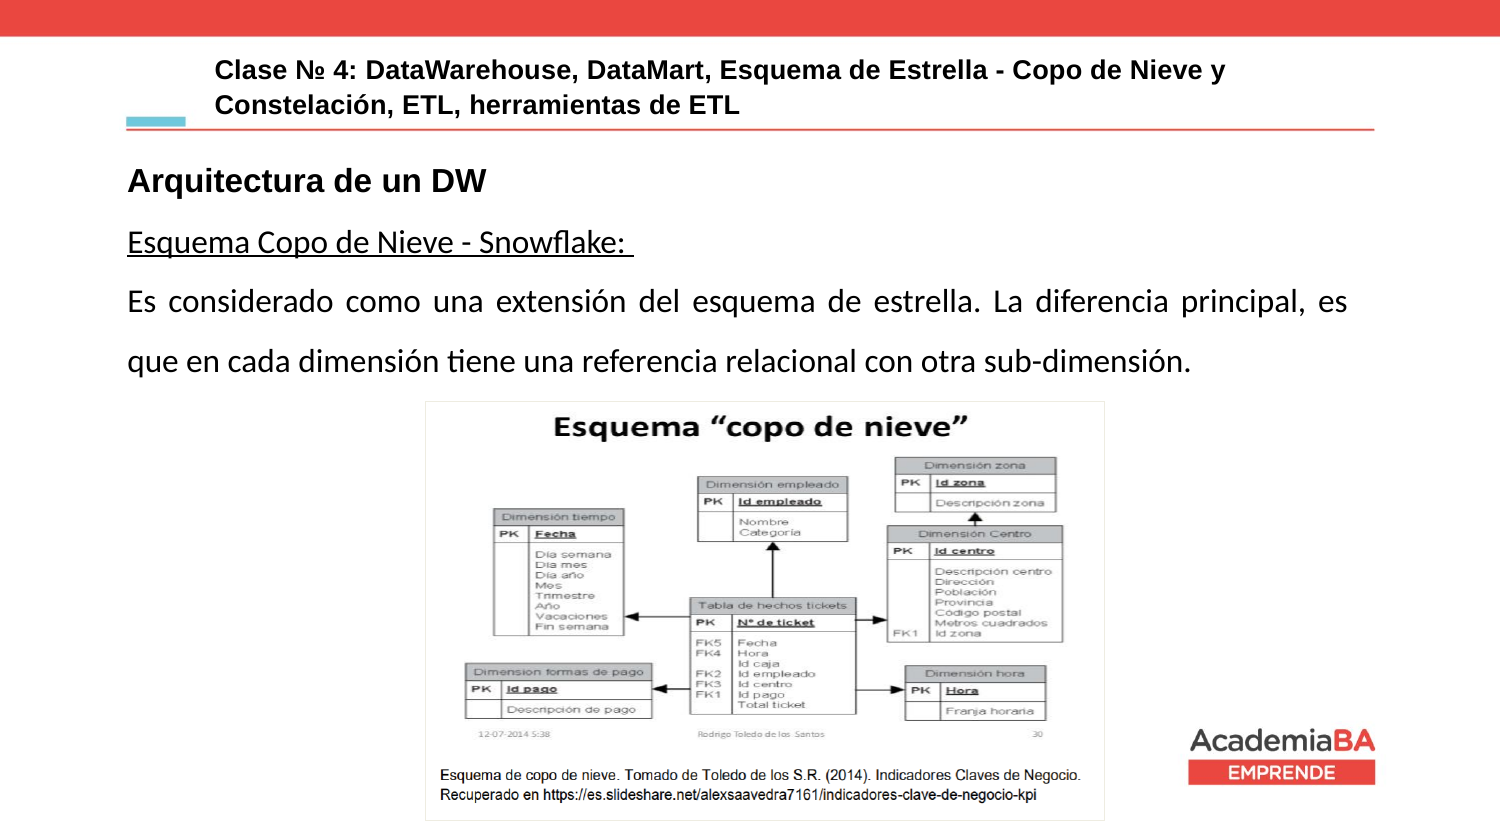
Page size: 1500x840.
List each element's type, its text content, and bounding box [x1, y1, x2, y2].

text_box Esquema Copo de Nieve - Snowflake: Es considerado como una extensión del esquema de estrella. La diferencia principal, es que en cada dimensión tiene una referencia relacional con otra sub-dimensión. [112, 192, 1365, 507]
picture [0, 0, 1500, 821]
title Arquitectura de un DW [125, 157, 608, 192]
text_box Clase № 4: DataWarehouse, DataMart, Esquema de Estrella - Copo de Nieve y Constelación, ETL, herramientas de ETL [212, 50, 1365, 120]
